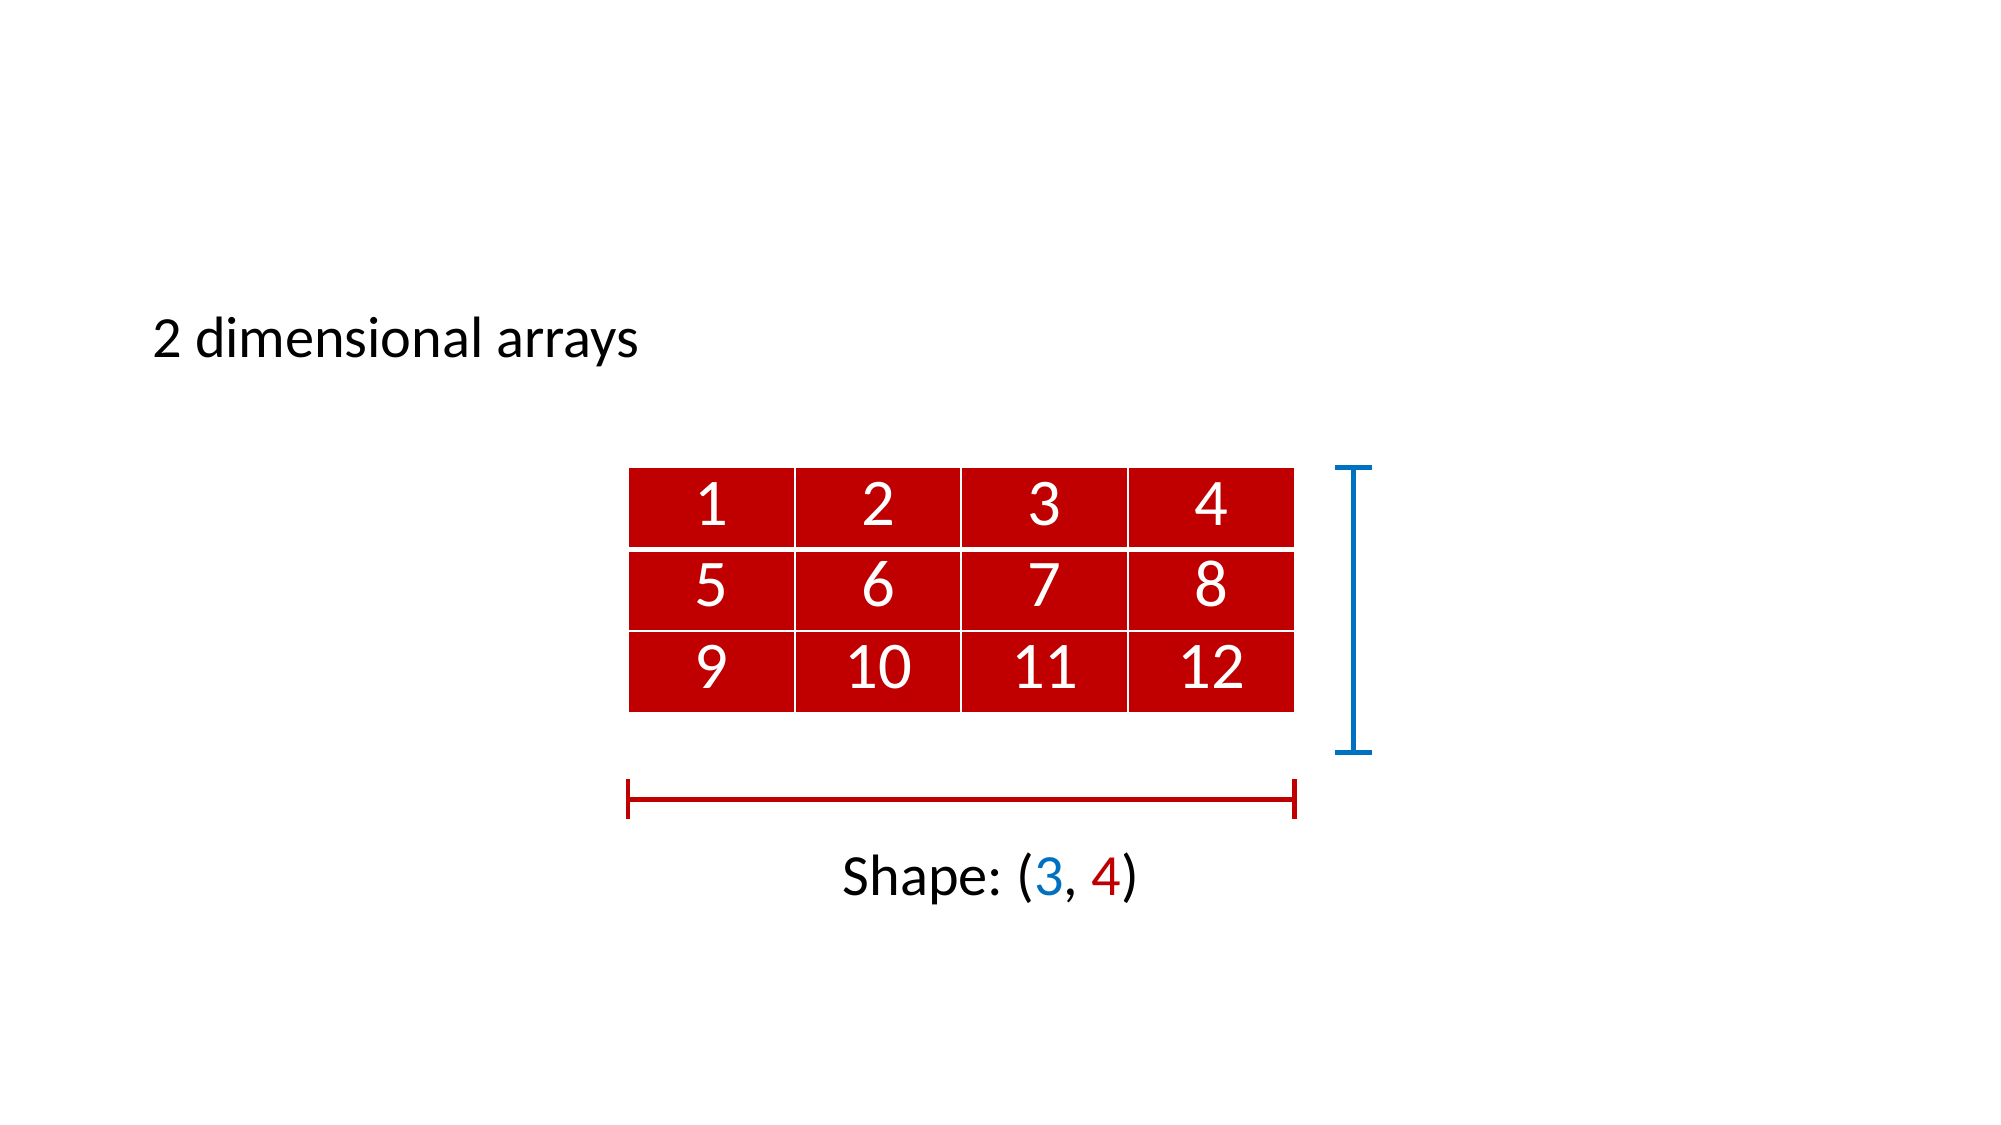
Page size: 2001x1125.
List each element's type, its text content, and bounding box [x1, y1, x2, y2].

text_box 2 dimensional arrays [137, 299, 1863, 401]
table_header 3 [962, 468, 1127, 547]
table_cell 6 [796, 552, 960, 630]
table_cell 7 [962, 552, 1127, 630]
table_header 4 [1129, 468, 1294, 547]
text_box Shape: (3, 4) [627, 846, 1354, 948]
table_cell 10 [796, 632, 960, 712]
table_cell 12 [1129, 632, 1294, 712]
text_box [1211, 591, 1497, 629]
table_cell 9 [629, 632, 794, 712]
table_header 2 [796, 468, 960, 547]
table_cell 8 [1129, 552, 1294, 630]
table_header 1 [629, 468, 794, 547]
table_cell 11 [962, 632, 1127, 712]
table_cell 5 [629, 552, 794, 630]
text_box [628, 779, 1295, 820]
